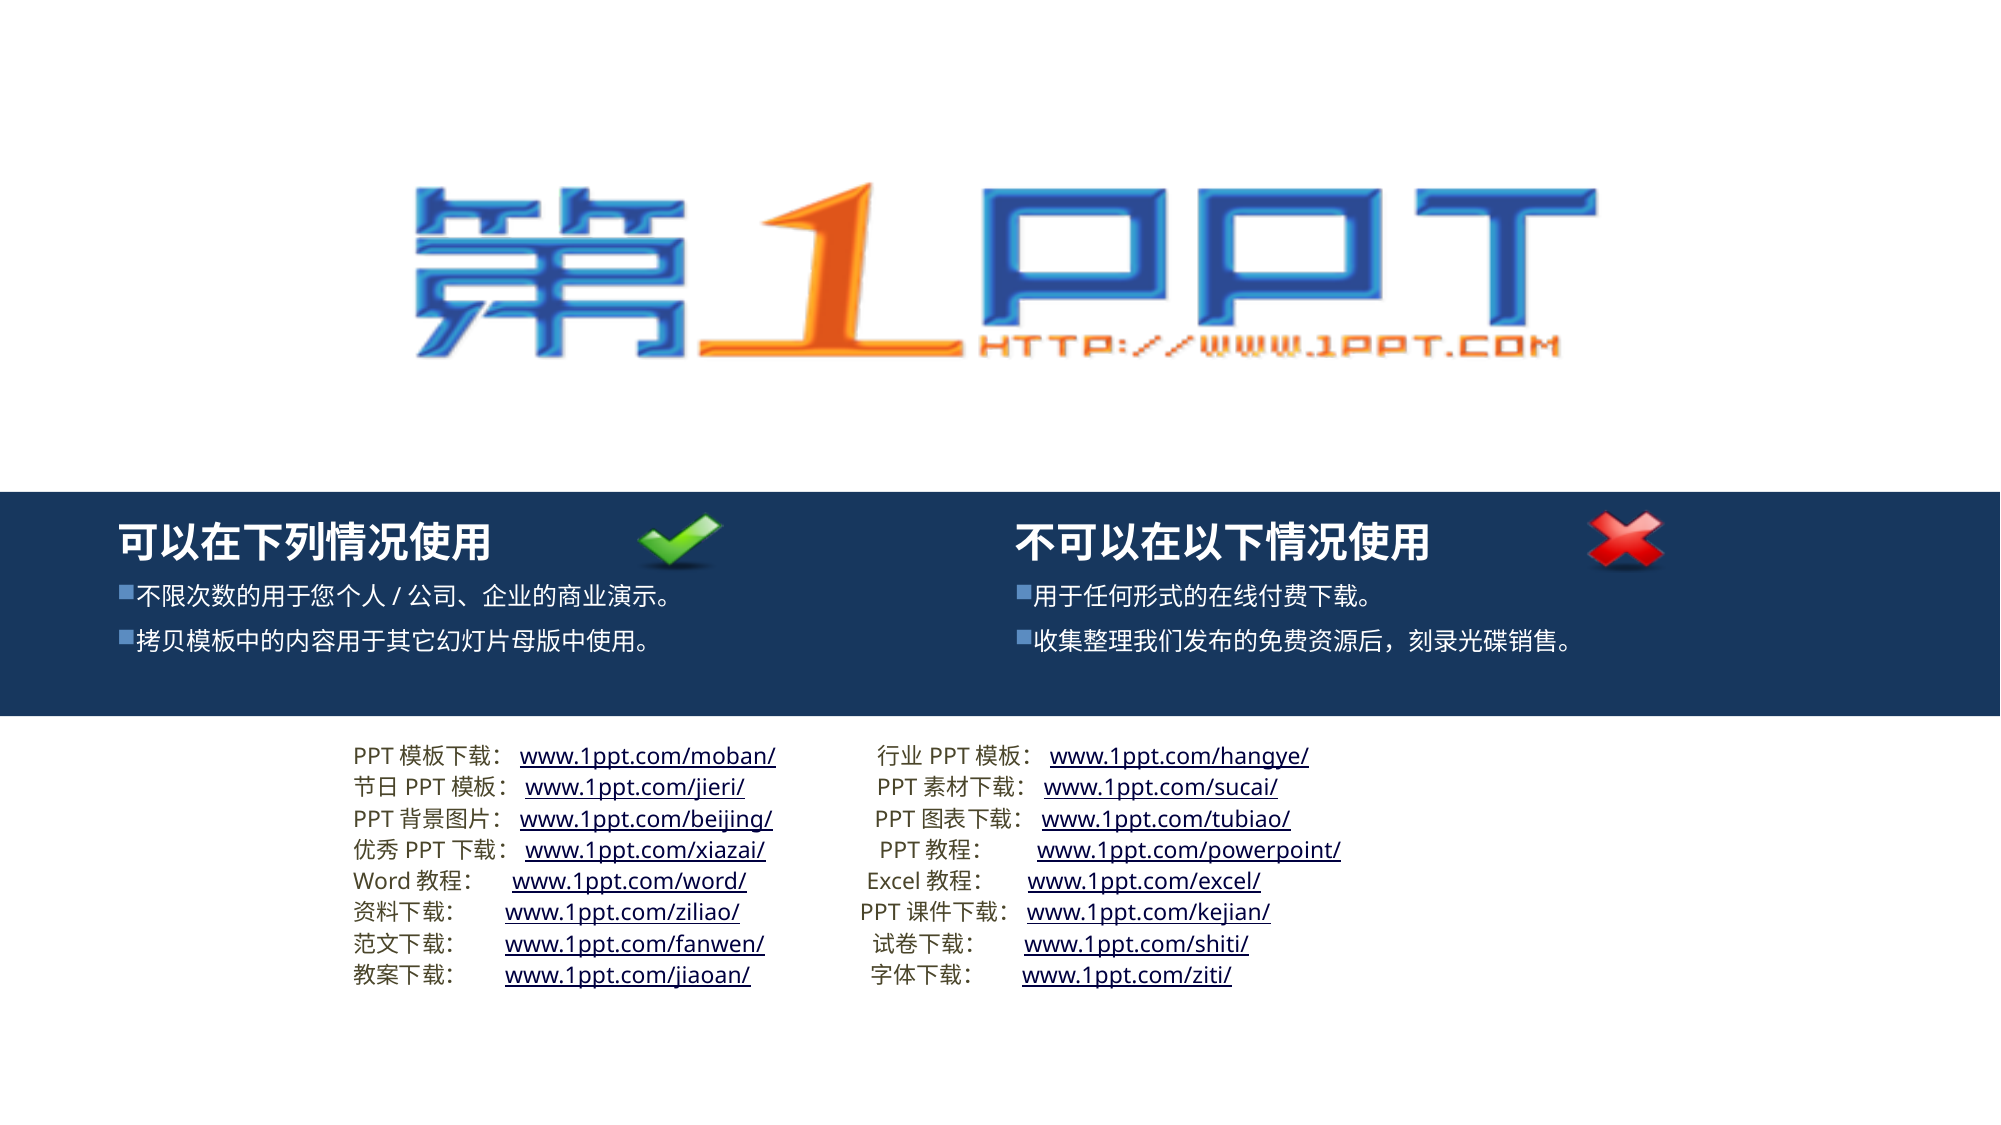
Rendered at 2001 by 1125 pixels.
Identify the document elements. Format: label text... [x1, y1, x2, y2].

picture [1581, 507, 1669, 573]
text_box [0, 491, 2000, 717]
text_box 可以在下列情况使用 不限次数的用于您个人/公司、企业的商业演示。 拷贝模板中的内容用于其它幻灯片母版中使用。 [102, 508, 1000, 774]
picture [179, 51, 1867, 492]
text_box PPT模板下载：www.1ppt.com/moban/ 行业PPT模板：www.1ppt.com/hangye/ 节日PPT模板：www.1ppt.com/jieri/ PPT素材下载：www.1ppt.com/sucai/ PPT背景图片：www.1ppt.com/beijing/ PPT图表下载：www.1ppt.com/tubiao/ 优秀PPT下载：www.1ppt.com/xiazai/ PPT教程： www.1ppt.com/powerpoint/ Word教程： www.1ppt.com/word/ Excel教程： www.1ppt.com/excel/ 资料下载： www.1ppt.com/ziliao/ PPT课件下载：www.1ppt.com/kejian/ 范文下载： www.1ppt.com/fanwen/ 试卷下载： www.1ppt.com/shiti/ 教案下载： www.1ppt.com/jiaoan/ 字体下载： www.1ppt.com/ziti/ [336, 762, 1752, 1008]
text_box 不可以在以下情况使用 用于任何形式的在线付费下载。 收集整理我们发布的免费资源后，刻录光碟销售。 [999, 508, 1898, 762]
picture [637, 507, 724, 573]
